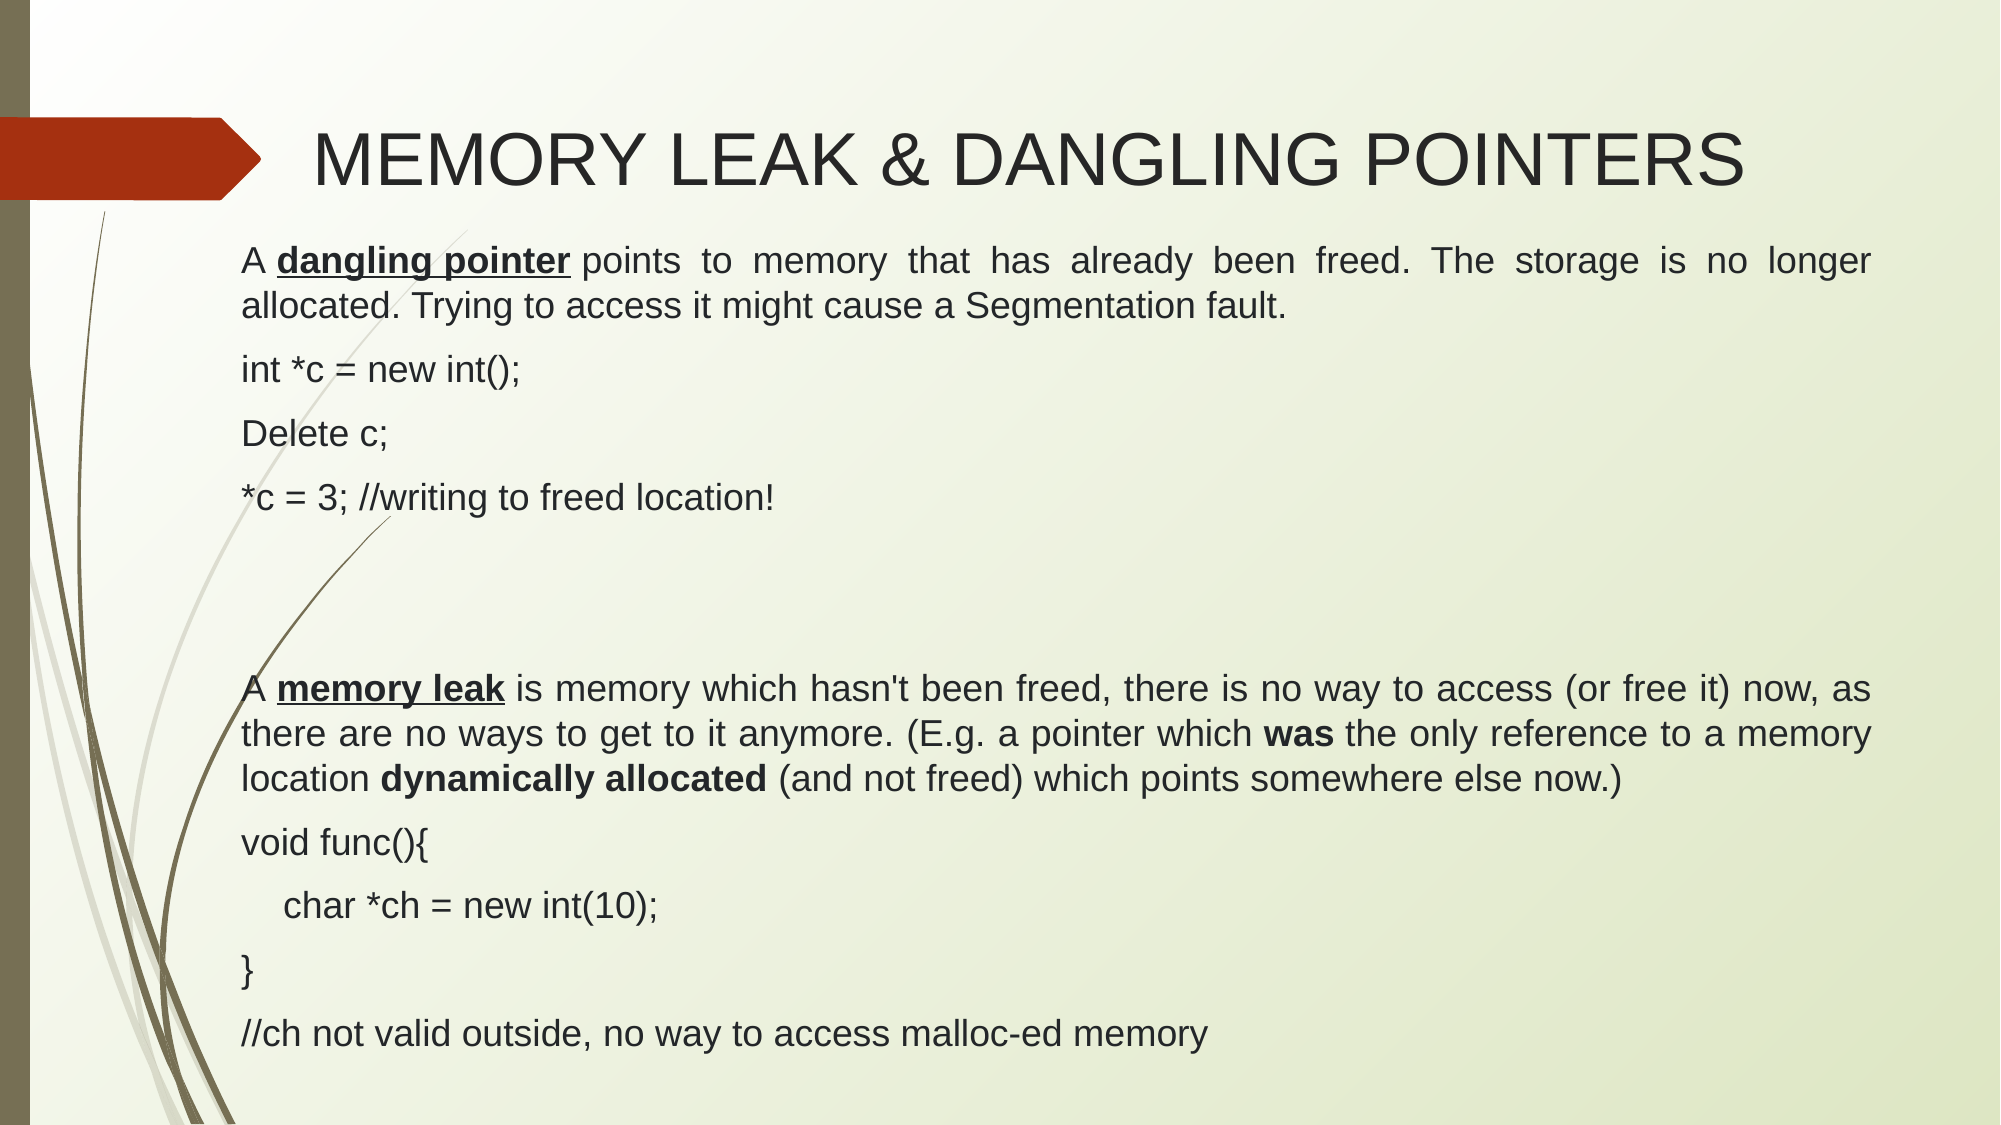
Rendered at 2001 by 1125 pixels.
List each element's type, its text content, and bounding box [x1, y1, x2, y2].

title MEMORY LEAK & DANGLING POINTERS [297, 102, 1888, 228]
list A dangling pointer points to memory that has already been freed. The storage is no longer allocated. Trying to access it might cause a Segmentation fault. int *c = new int(); Delete c; *c = 3; //writing to freed location! A memory leak is memory which hasn't been freed, there is no way to access (or free it) now, as there are no ways to get to it anymore. (E.g. a pointer which was the only reference to a memory location dynamically allocated (and not freed) which points somewhere else now.) void func(){ char *ch = new int(10); } //ch not valid outside, no way to access malloc-ed memory [226, 228, 1888, 1062]
